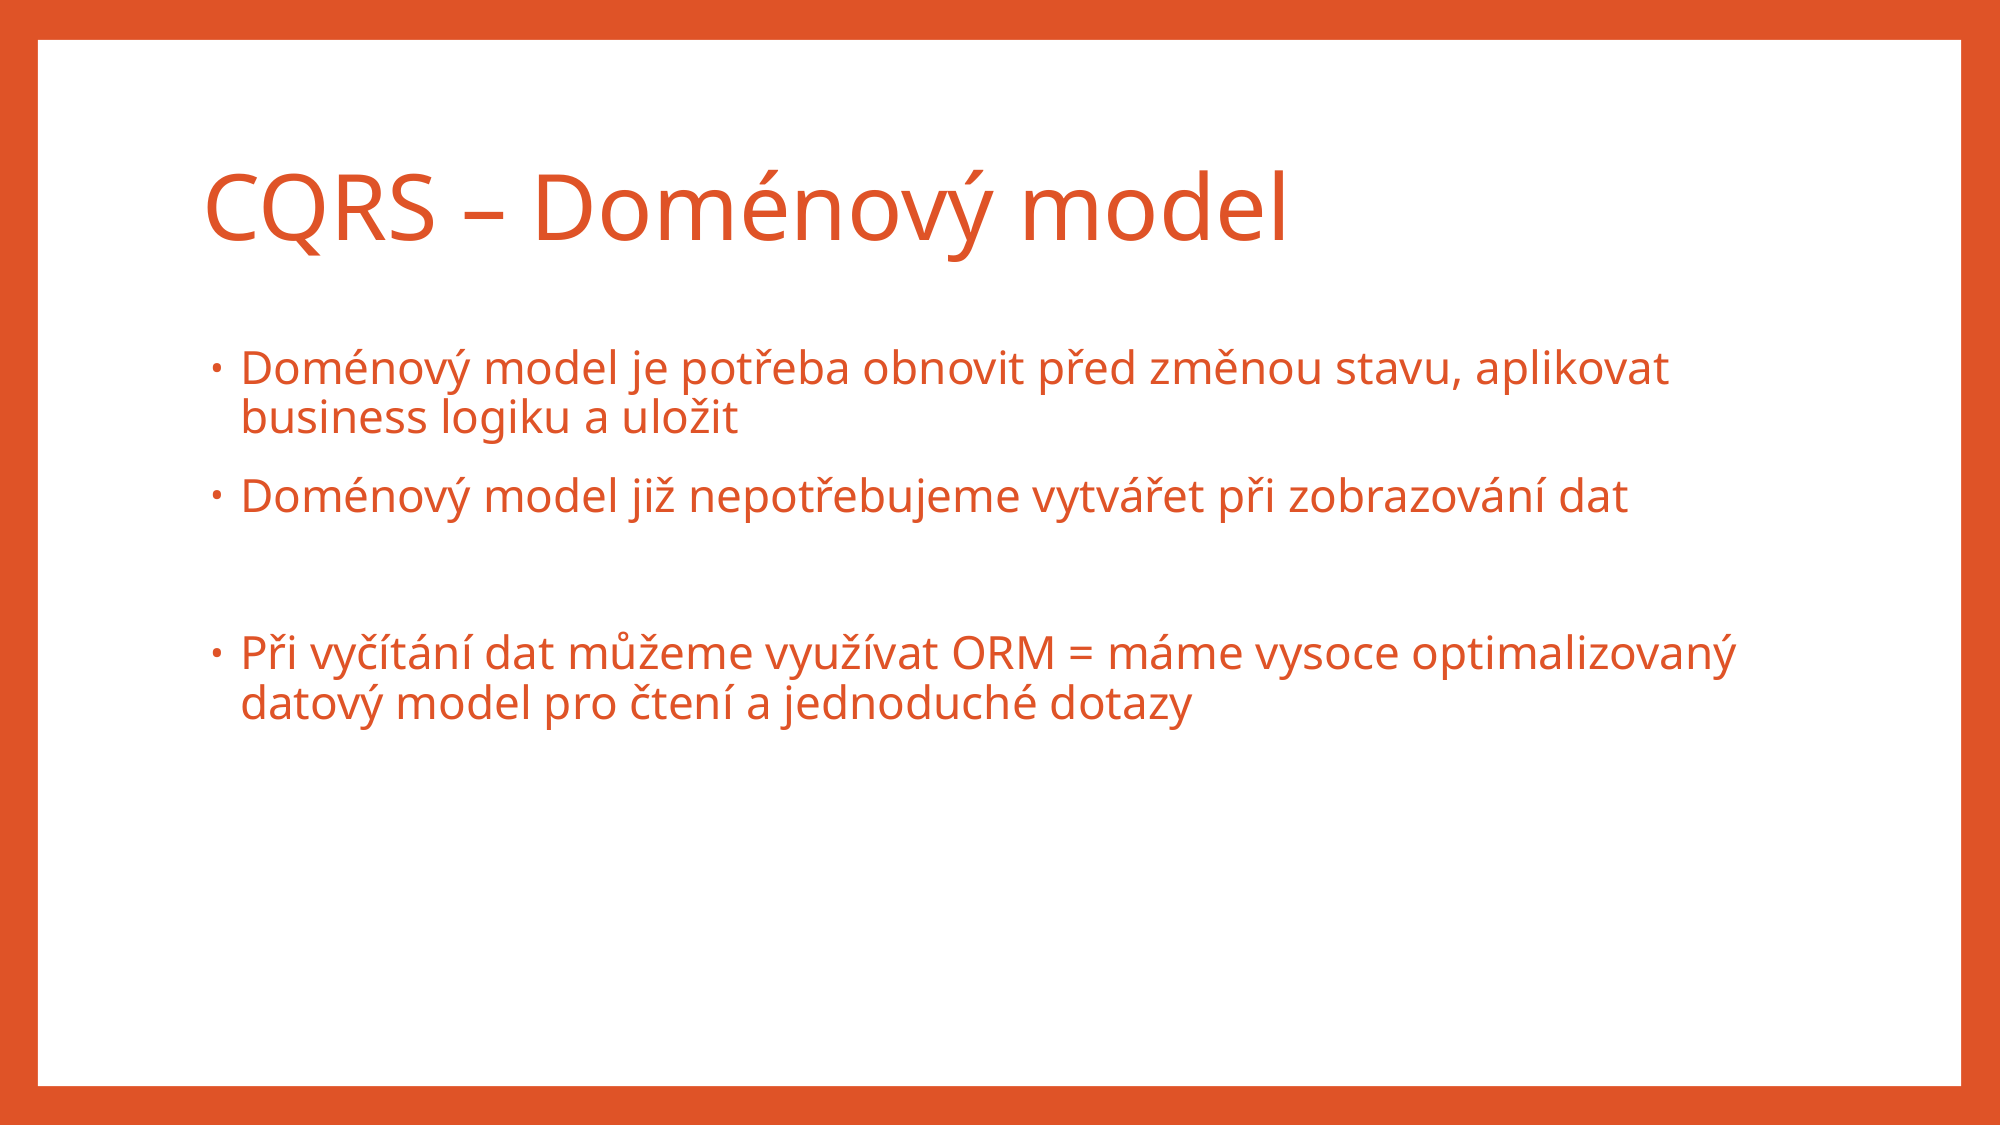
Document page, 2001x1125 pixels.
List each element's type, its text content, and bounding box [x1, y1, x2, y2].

list Doménový model je potřeba obnovit před změnou stavu, aplikovat business logiku a uložit Doménový model již nepotřebujeme vytvářet při zobrazování dat Při vyčítání dat můžeme využívat ORM = máme vysoce optimalizovaný datový model pro čtení a jednoduché dotazy [187, 337, 1808, 1000]
title CQRS – Doménový model [187, 99, 1808, 323]
